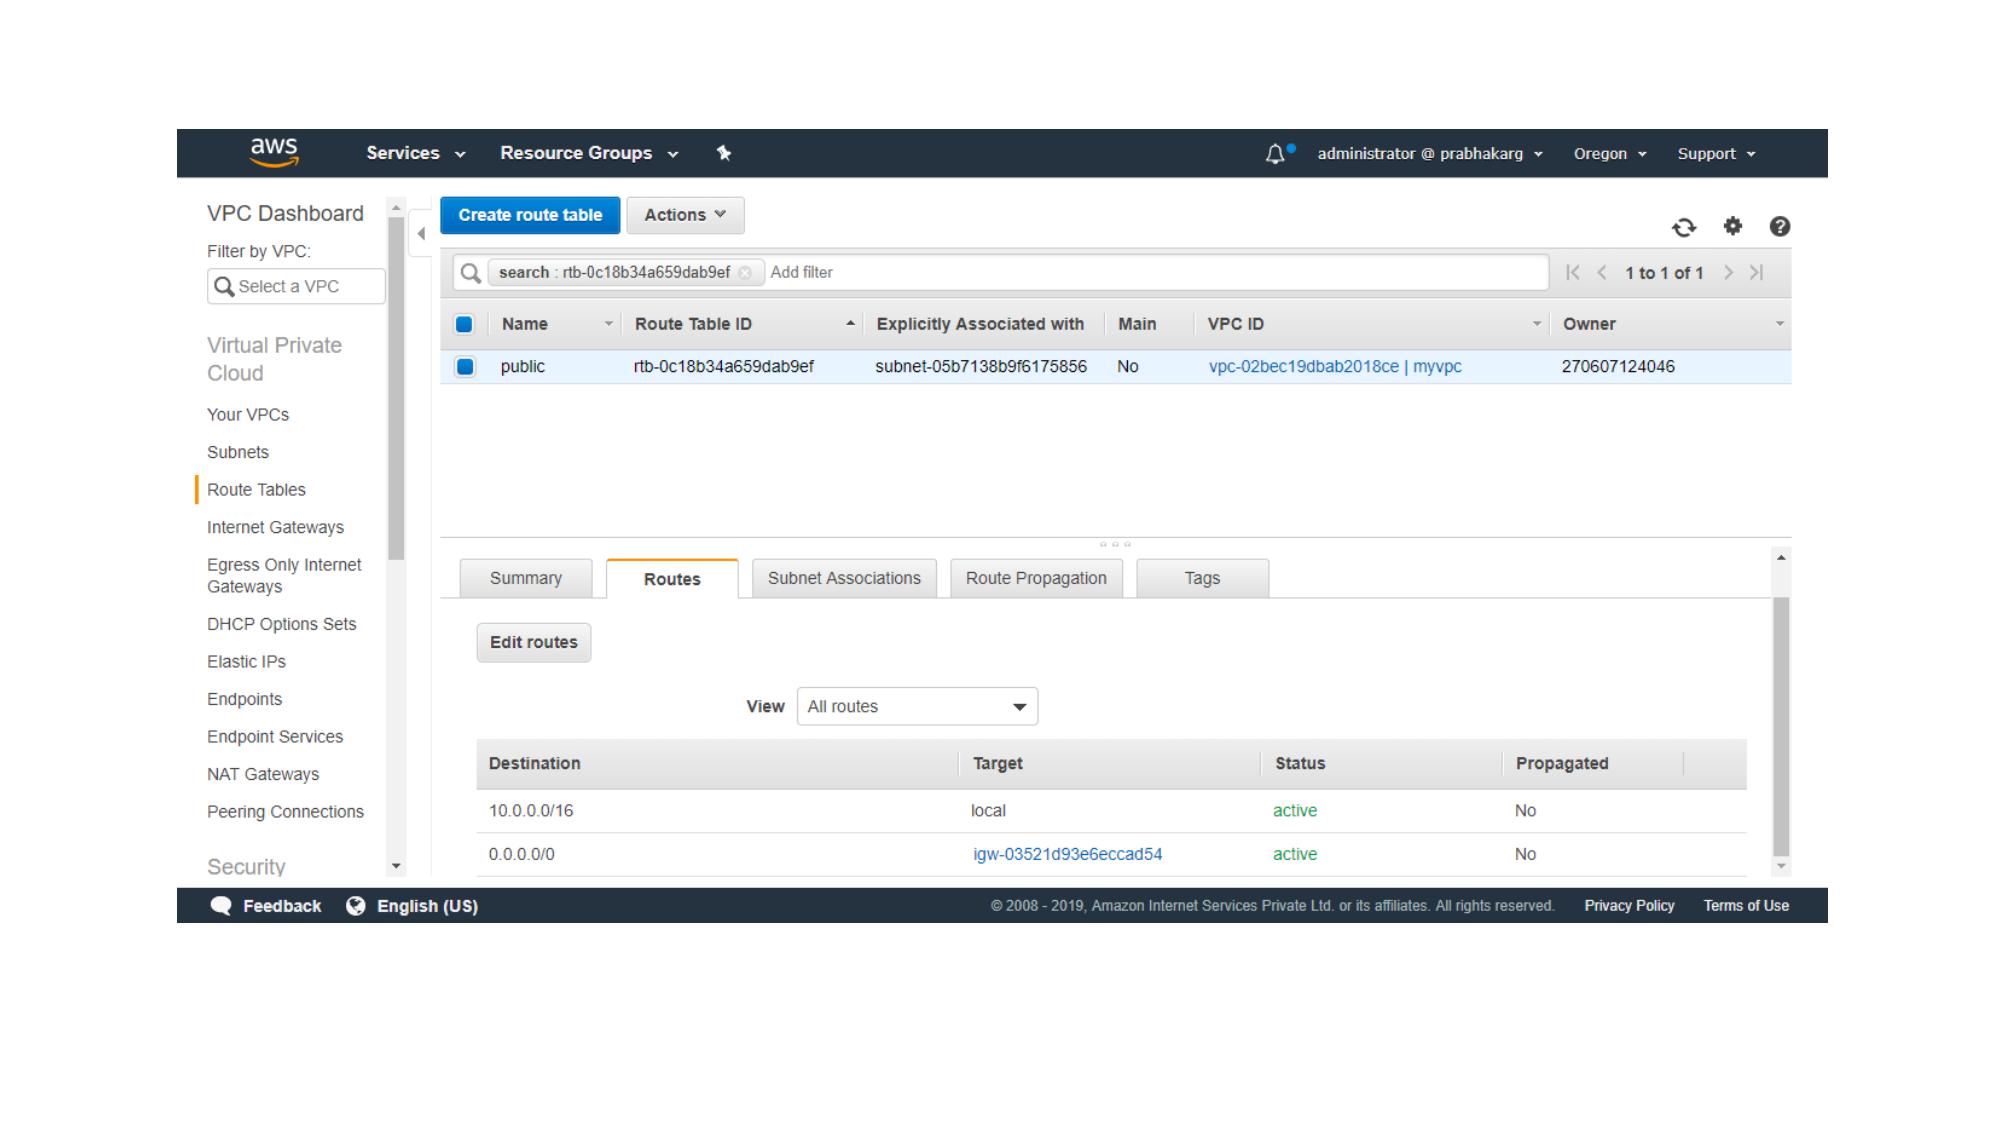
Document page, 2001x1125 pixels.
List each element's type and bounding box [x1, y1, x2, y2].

picture [177, 129, 1828, 923]
